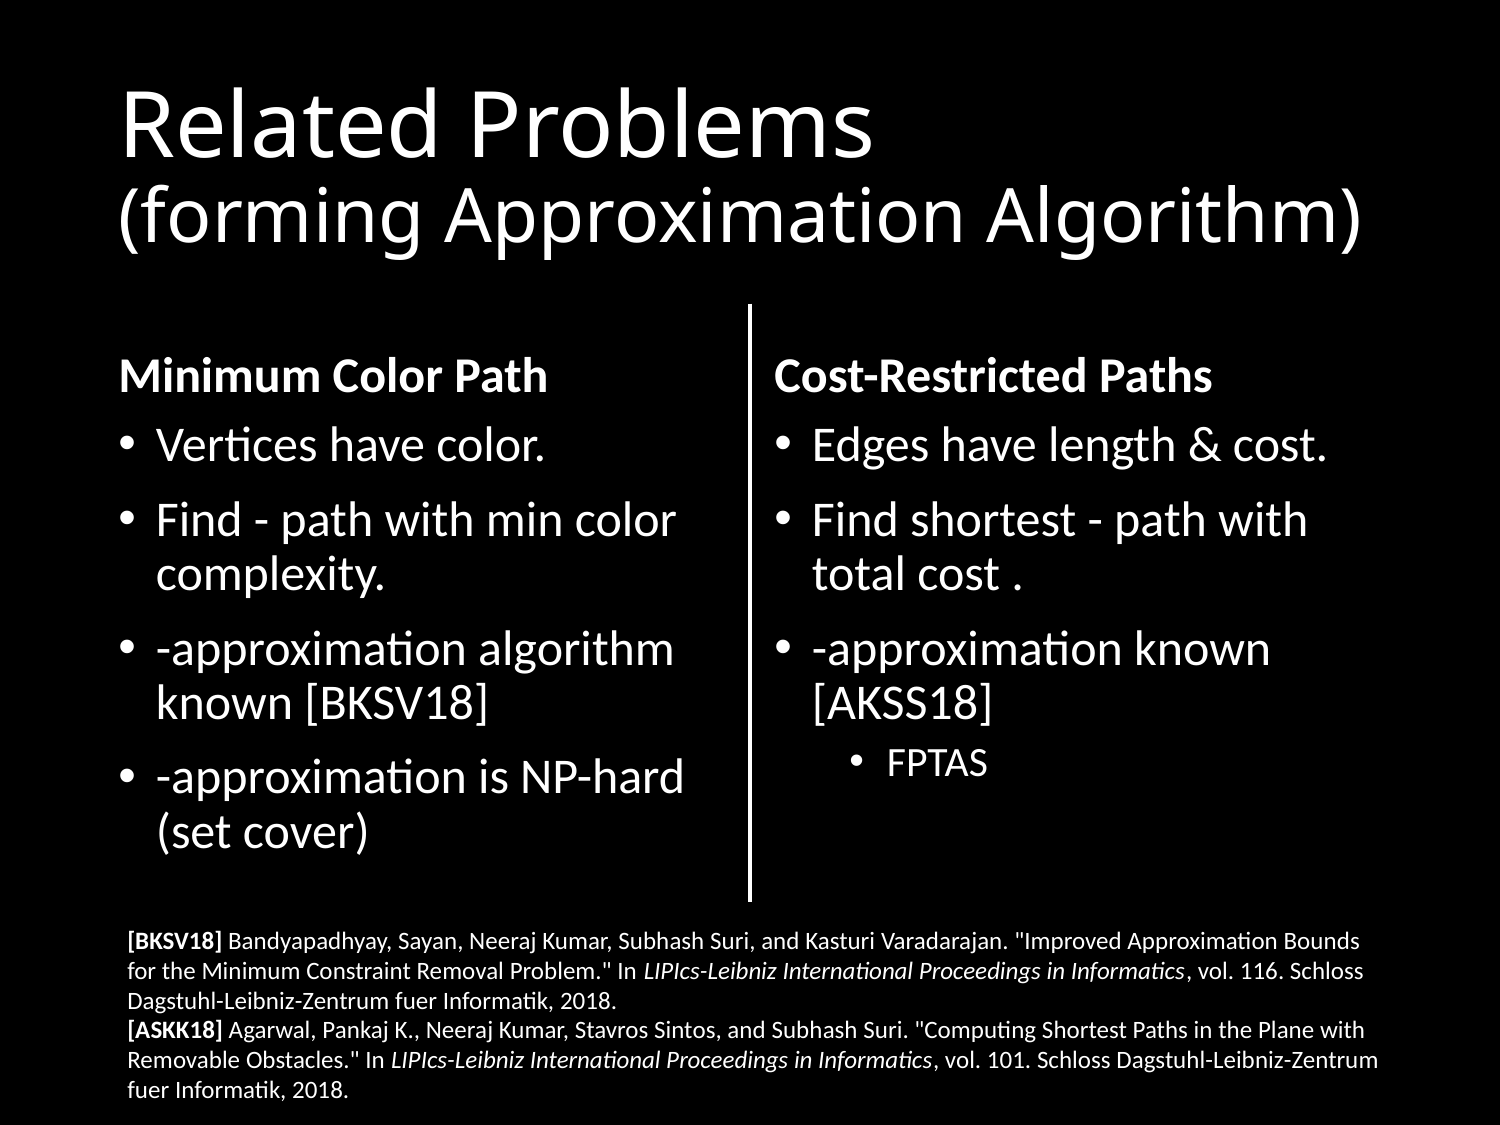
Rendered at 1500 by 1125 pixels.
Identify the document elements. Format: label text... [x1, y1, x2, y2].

list Cost-Restricted Paths [759, 275, 1398, 411]
list Minimum Color Path [103, 275, 738, 411]
title Related Problems (forming Approximation Algorithm) [103, 59, 1398, 278]
text_box [BKSV18] Bandyapadhyay, Sayan, Neeraj Kumar, Subhash Suri, and Kasturi Varadarajan. "Improved Approximation Bounds for the Minimum Constraint Removal Problem." In LIPIcs-Leibniz International Proceedings in Informatics, vol. 116. Schloss Dagstuhl-Leibniz-Zentrum fuer Informatik, 2018. [ASKK18] Agarwal, Pankaj K., Neeraj Kumar, Stavros Sintos, and Subhash Suri. "Computing Shortest Paths in the Plane with Removable Obstacles." In LIPIcs-Leibniz International Proceedings in Informatics, vol. 101. Schloss Dagstuhl-Leibniz-Zentrum fuer Informatik, 2018. [112, 916, 1407, 1112]
